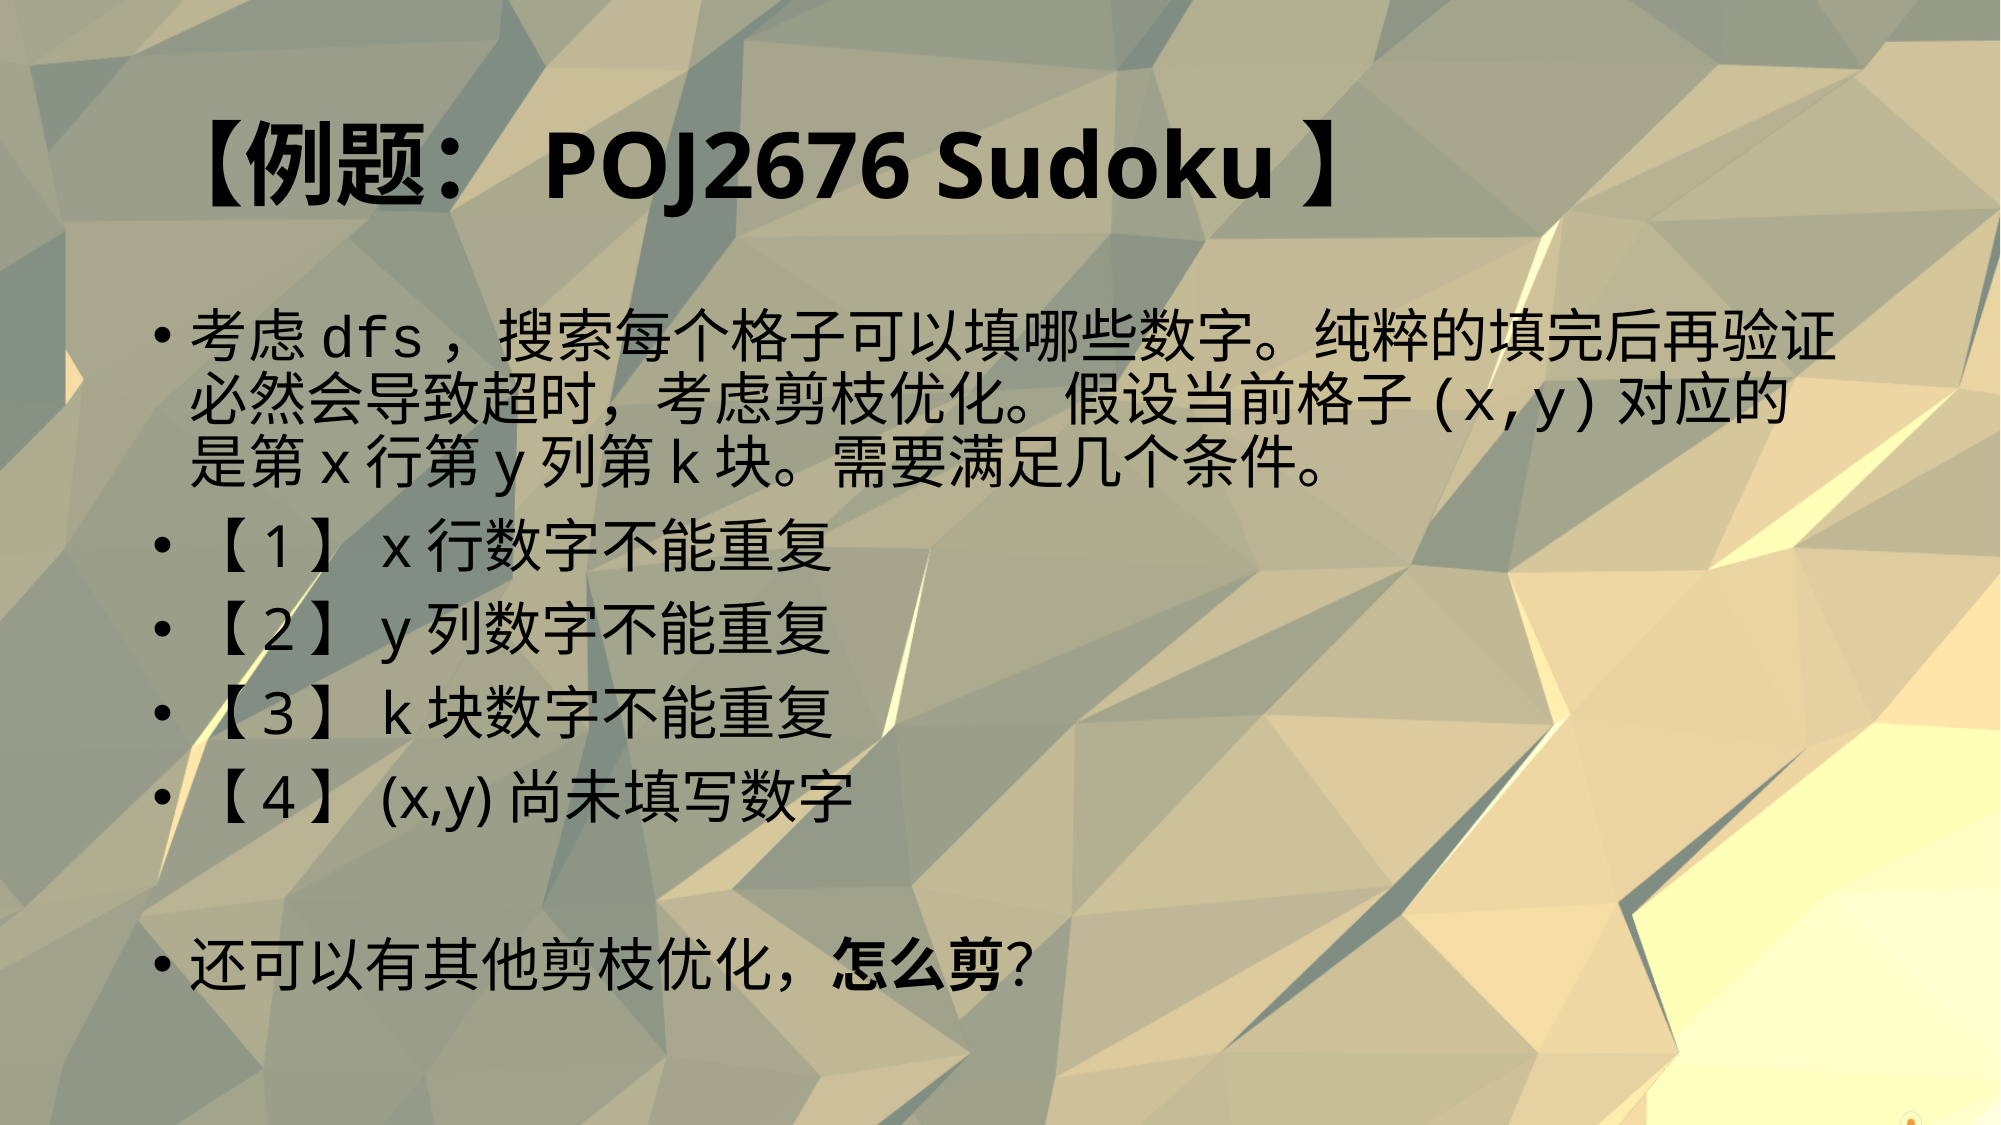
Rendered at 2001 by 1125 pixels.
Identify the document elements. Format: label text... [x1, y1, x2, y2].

title 【例题：POJ2676 Sudoku】 [137, 59, 1863, 278]
list 考虑dfs，搜索每个格子可以填哪些数字。纯粹的填完后再验证必然会导致超时，考虑剪枝优化。假设当前格子(x,y)对应的是第x行第y列第k块。需要满足几个条件。 【1】x行数字不能重复 【2】y列数字不能重复 【3】k块数字不能重复 【4】(x,y)尚未填写数字 还可以有其他剪枝优化，怎么剪？ [137, 299, 1863, 1014]
picture [0, 0, 2001, 1125]
